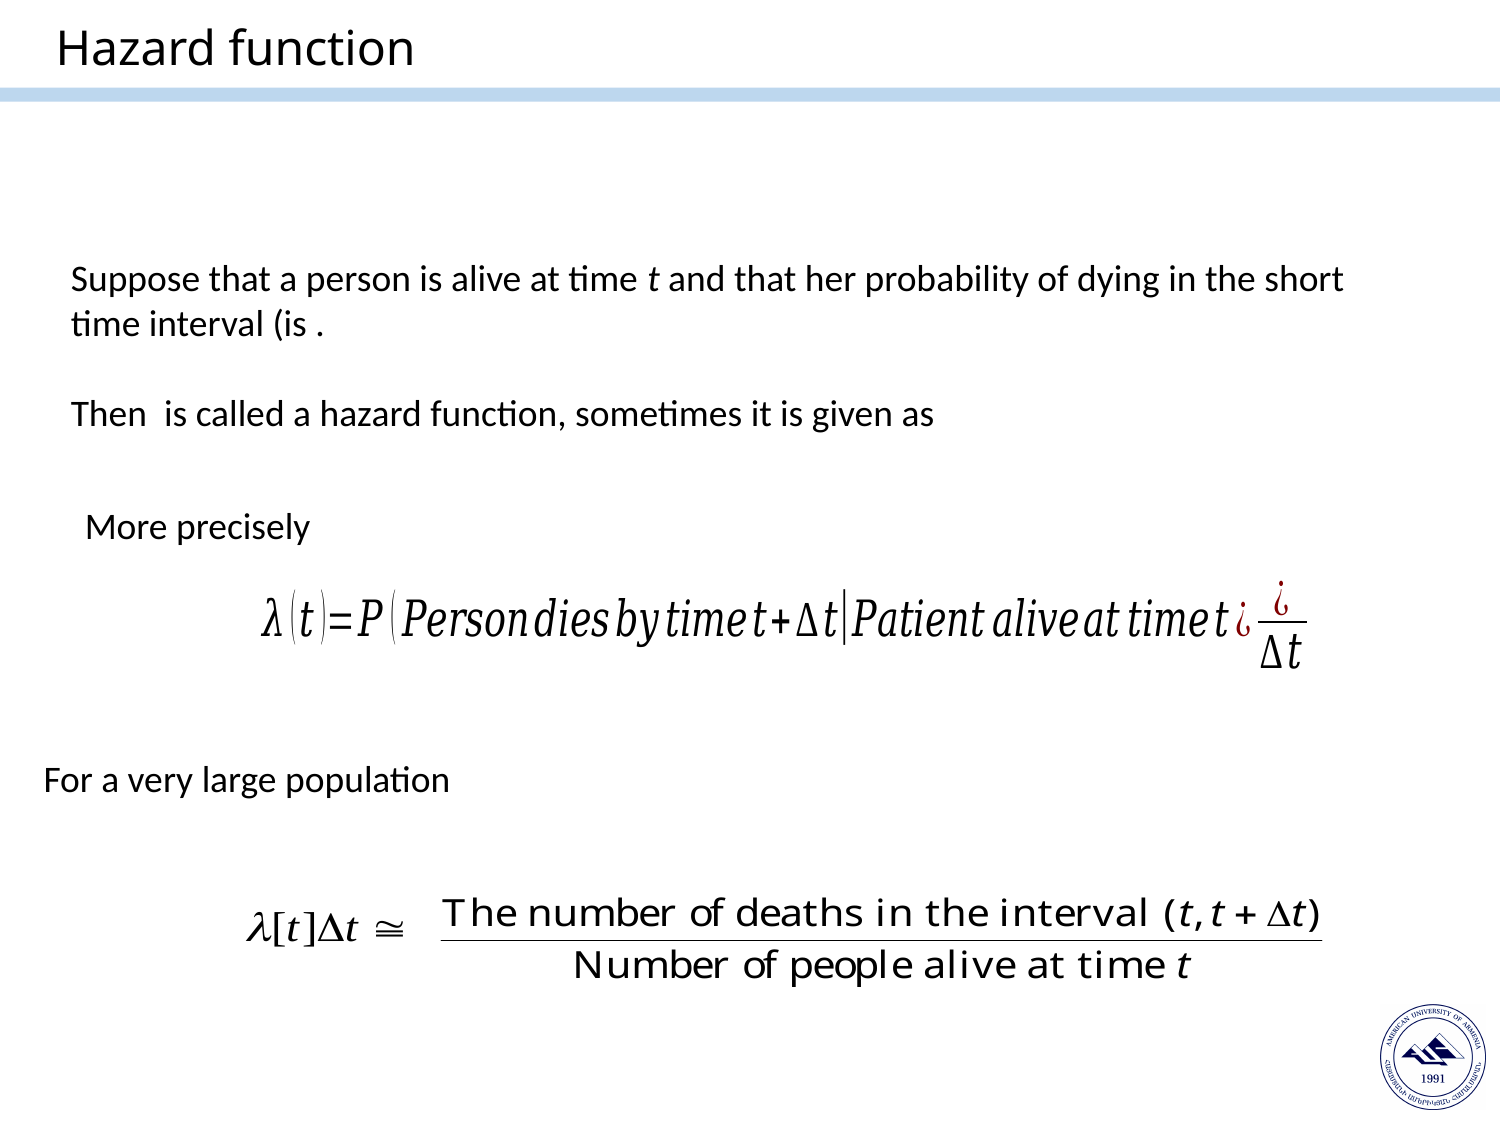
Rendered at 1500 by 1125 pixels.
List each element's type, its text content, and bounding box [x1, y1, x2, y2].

picture [1380, 1004, 1486, 1110]
text_box More precisely [69, 495, 326, 555]
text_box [28, 747, 1329, 992]
title Hazard function [40, 16, 1357, 84]
